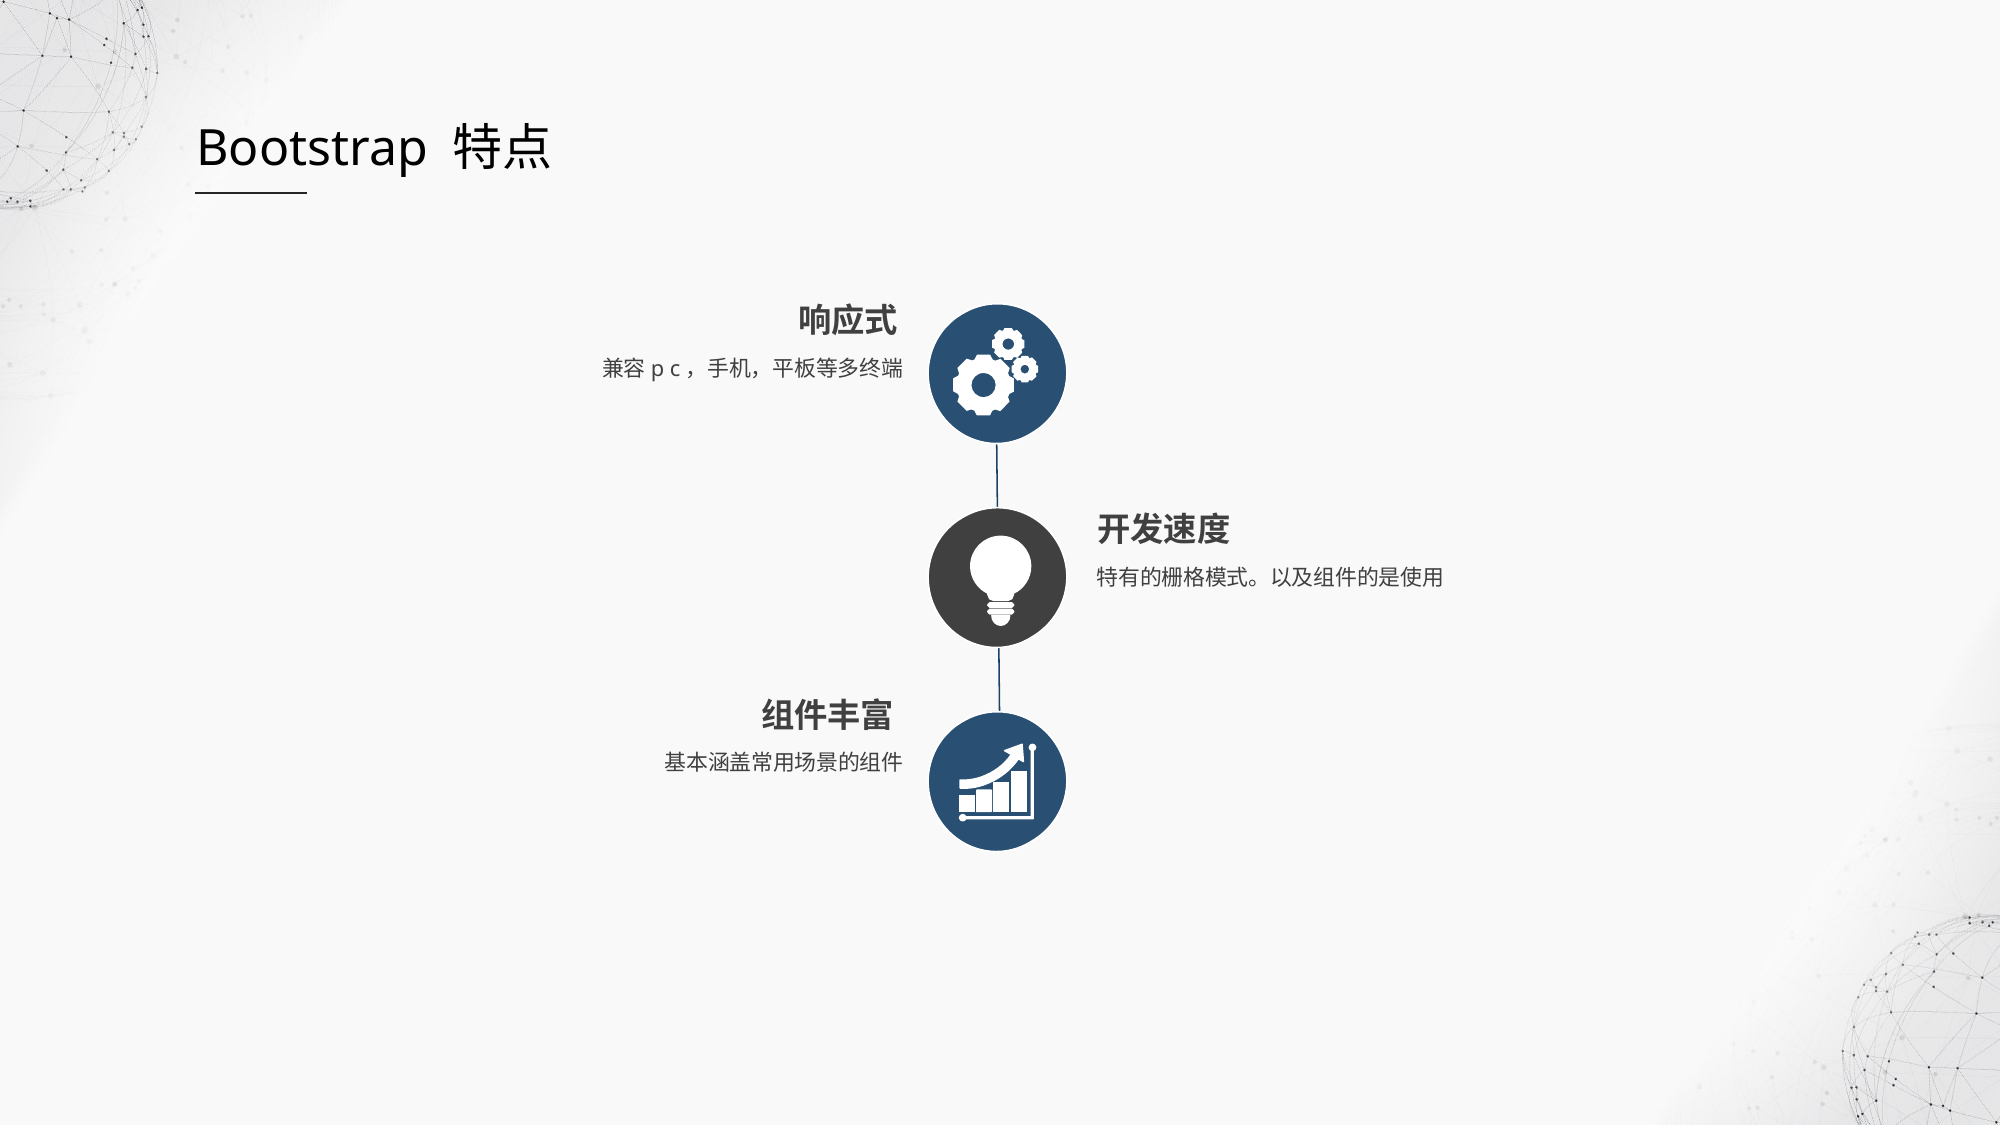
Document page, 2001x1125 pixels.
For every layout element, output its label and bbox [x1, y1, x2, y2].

text_box [296, 686, 919, 784]
text_box [1081, 501, 1705, 599]
text_box [918, 497, 1077, 659]
picture [0, 0, 2000, 1125]
text_box [995, 455, 1001, 497]
text_box [918, 293, 1077, 455]
text_box [918, 701, 1077, 863]
text_box [295, 292, 918, 390]
text_box [995, 659, 1001, 701]
text_box [185, 110, 875, 194]
